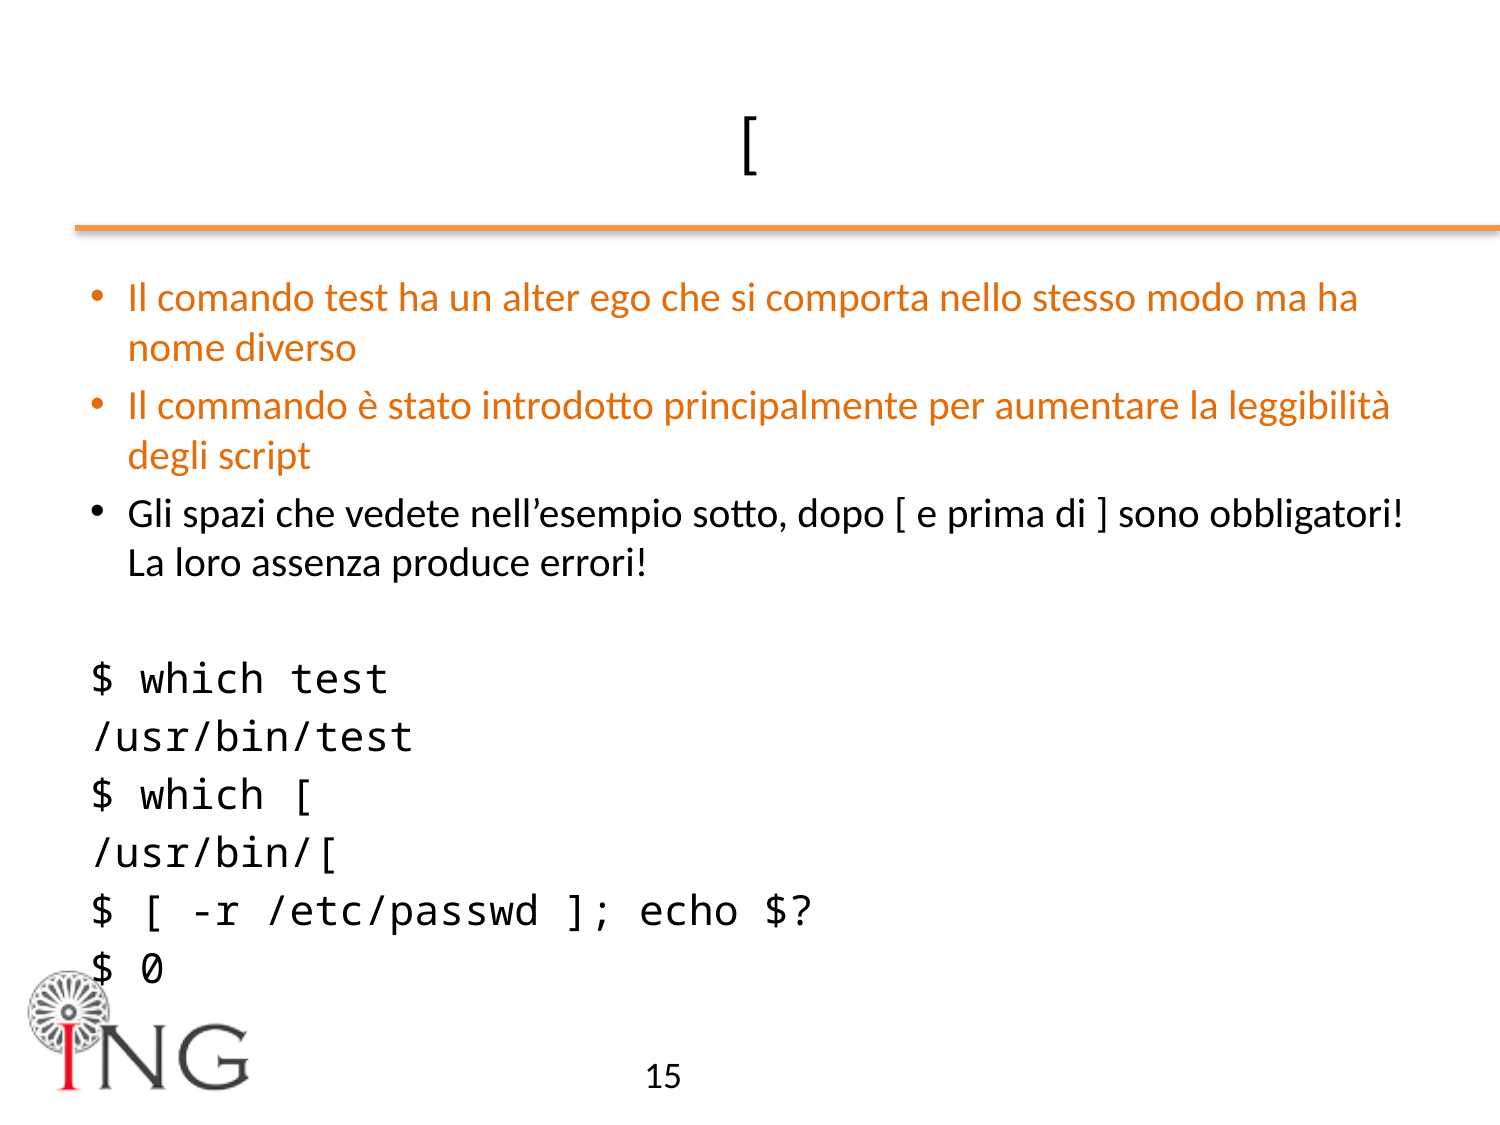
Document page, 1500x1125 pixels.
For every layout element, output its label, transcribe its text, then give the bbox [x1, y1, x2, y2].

picture [3, 948, 278, 1124]
title [ [75, 45, 1425, 233]
list Il comando test ha un alter ego che si comporta nello stesso modo ma ha nome diverso Il commando è stato introdotto principalmente per aumentare la leggibilità degli script Gli spazi che vedete nell’esempio sotto, dopo [ e prima di ] sono obbligatori! La loro assenza produce errori! $ which test /usr/bin/test $ which [ /usr/bin/[ $ [ -r /etc/passwd ]; echo $? $ 0 [75, 262, 1425, 1005]
slide_number 15 [629, 1043, 1425, 1104]
